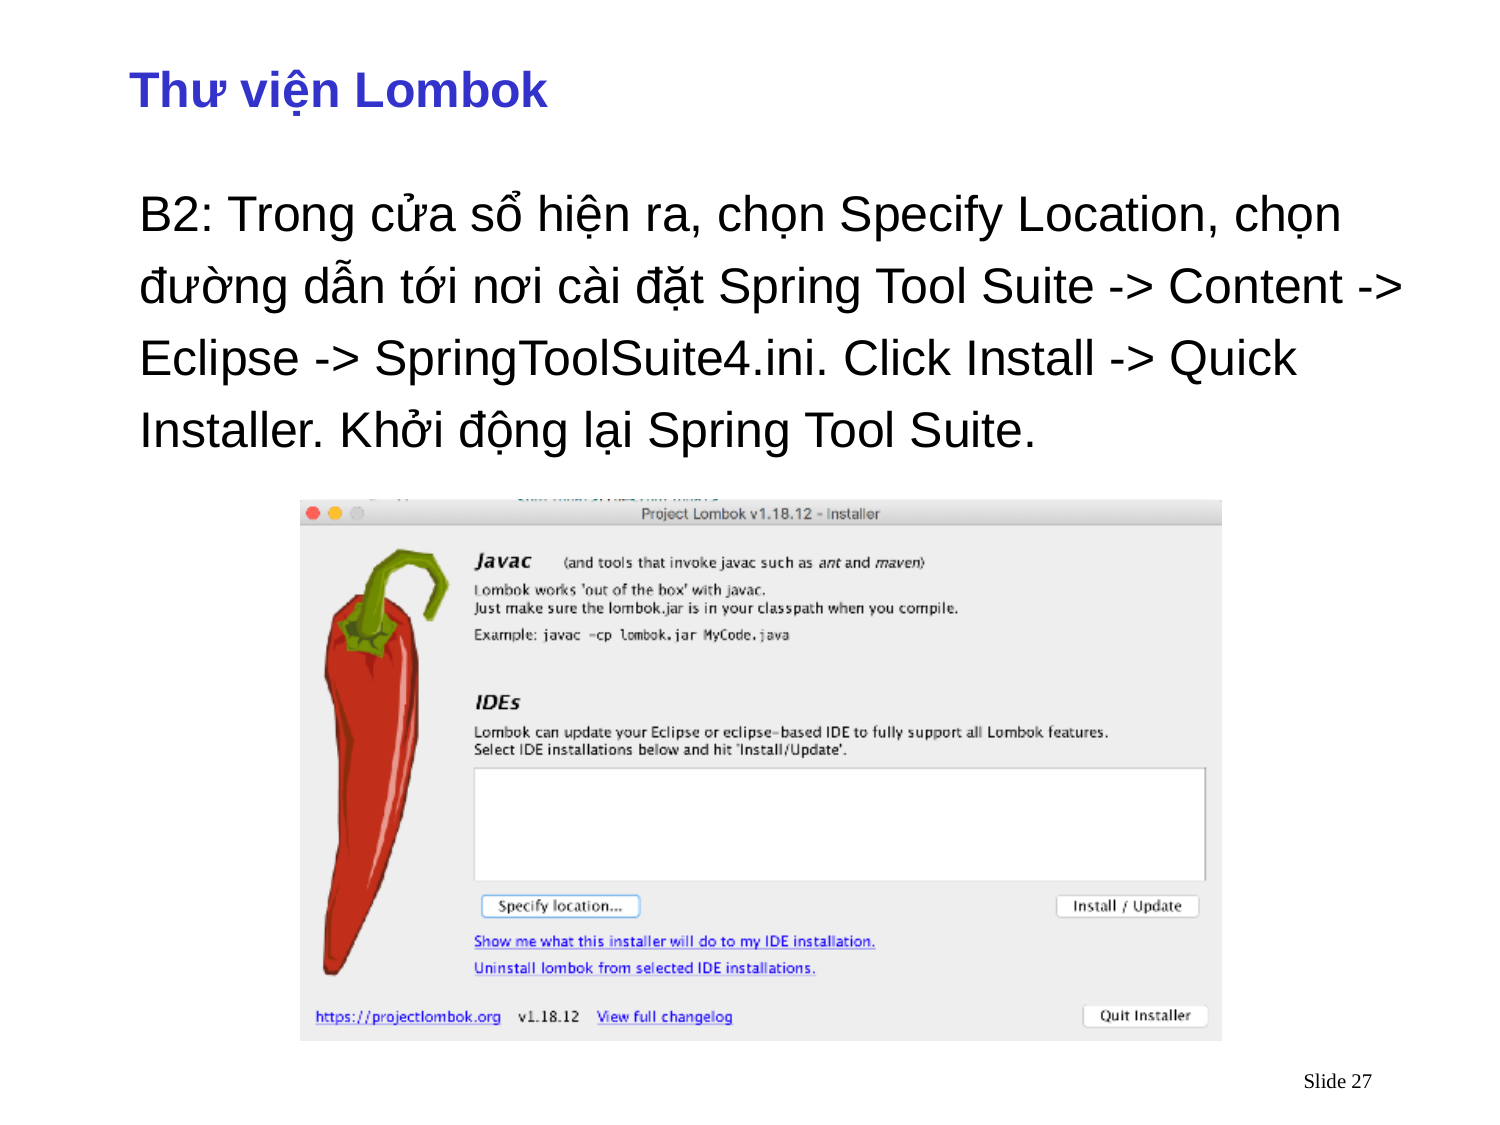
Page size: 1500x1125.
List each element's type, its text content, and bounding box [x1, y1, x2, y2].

picture [299, 499, 1222, 1041]
text_box B2: Trong cửa sổ hiện ra, chọn Specify Location, chọn đường dẫn tới nơi cài đặt Spring Tool Suite -> Content -> Eclipse -> SpringToolSuite4.ini. Click Install -> Quick Installer. Khởi động lại Spring Tool Suite. [125, 162, 1425, 466]
text_box Thư viện Lombok [114, 49, 564, 125]
slide_number Slide 27 [1074, 1025, 1388, 1100]
